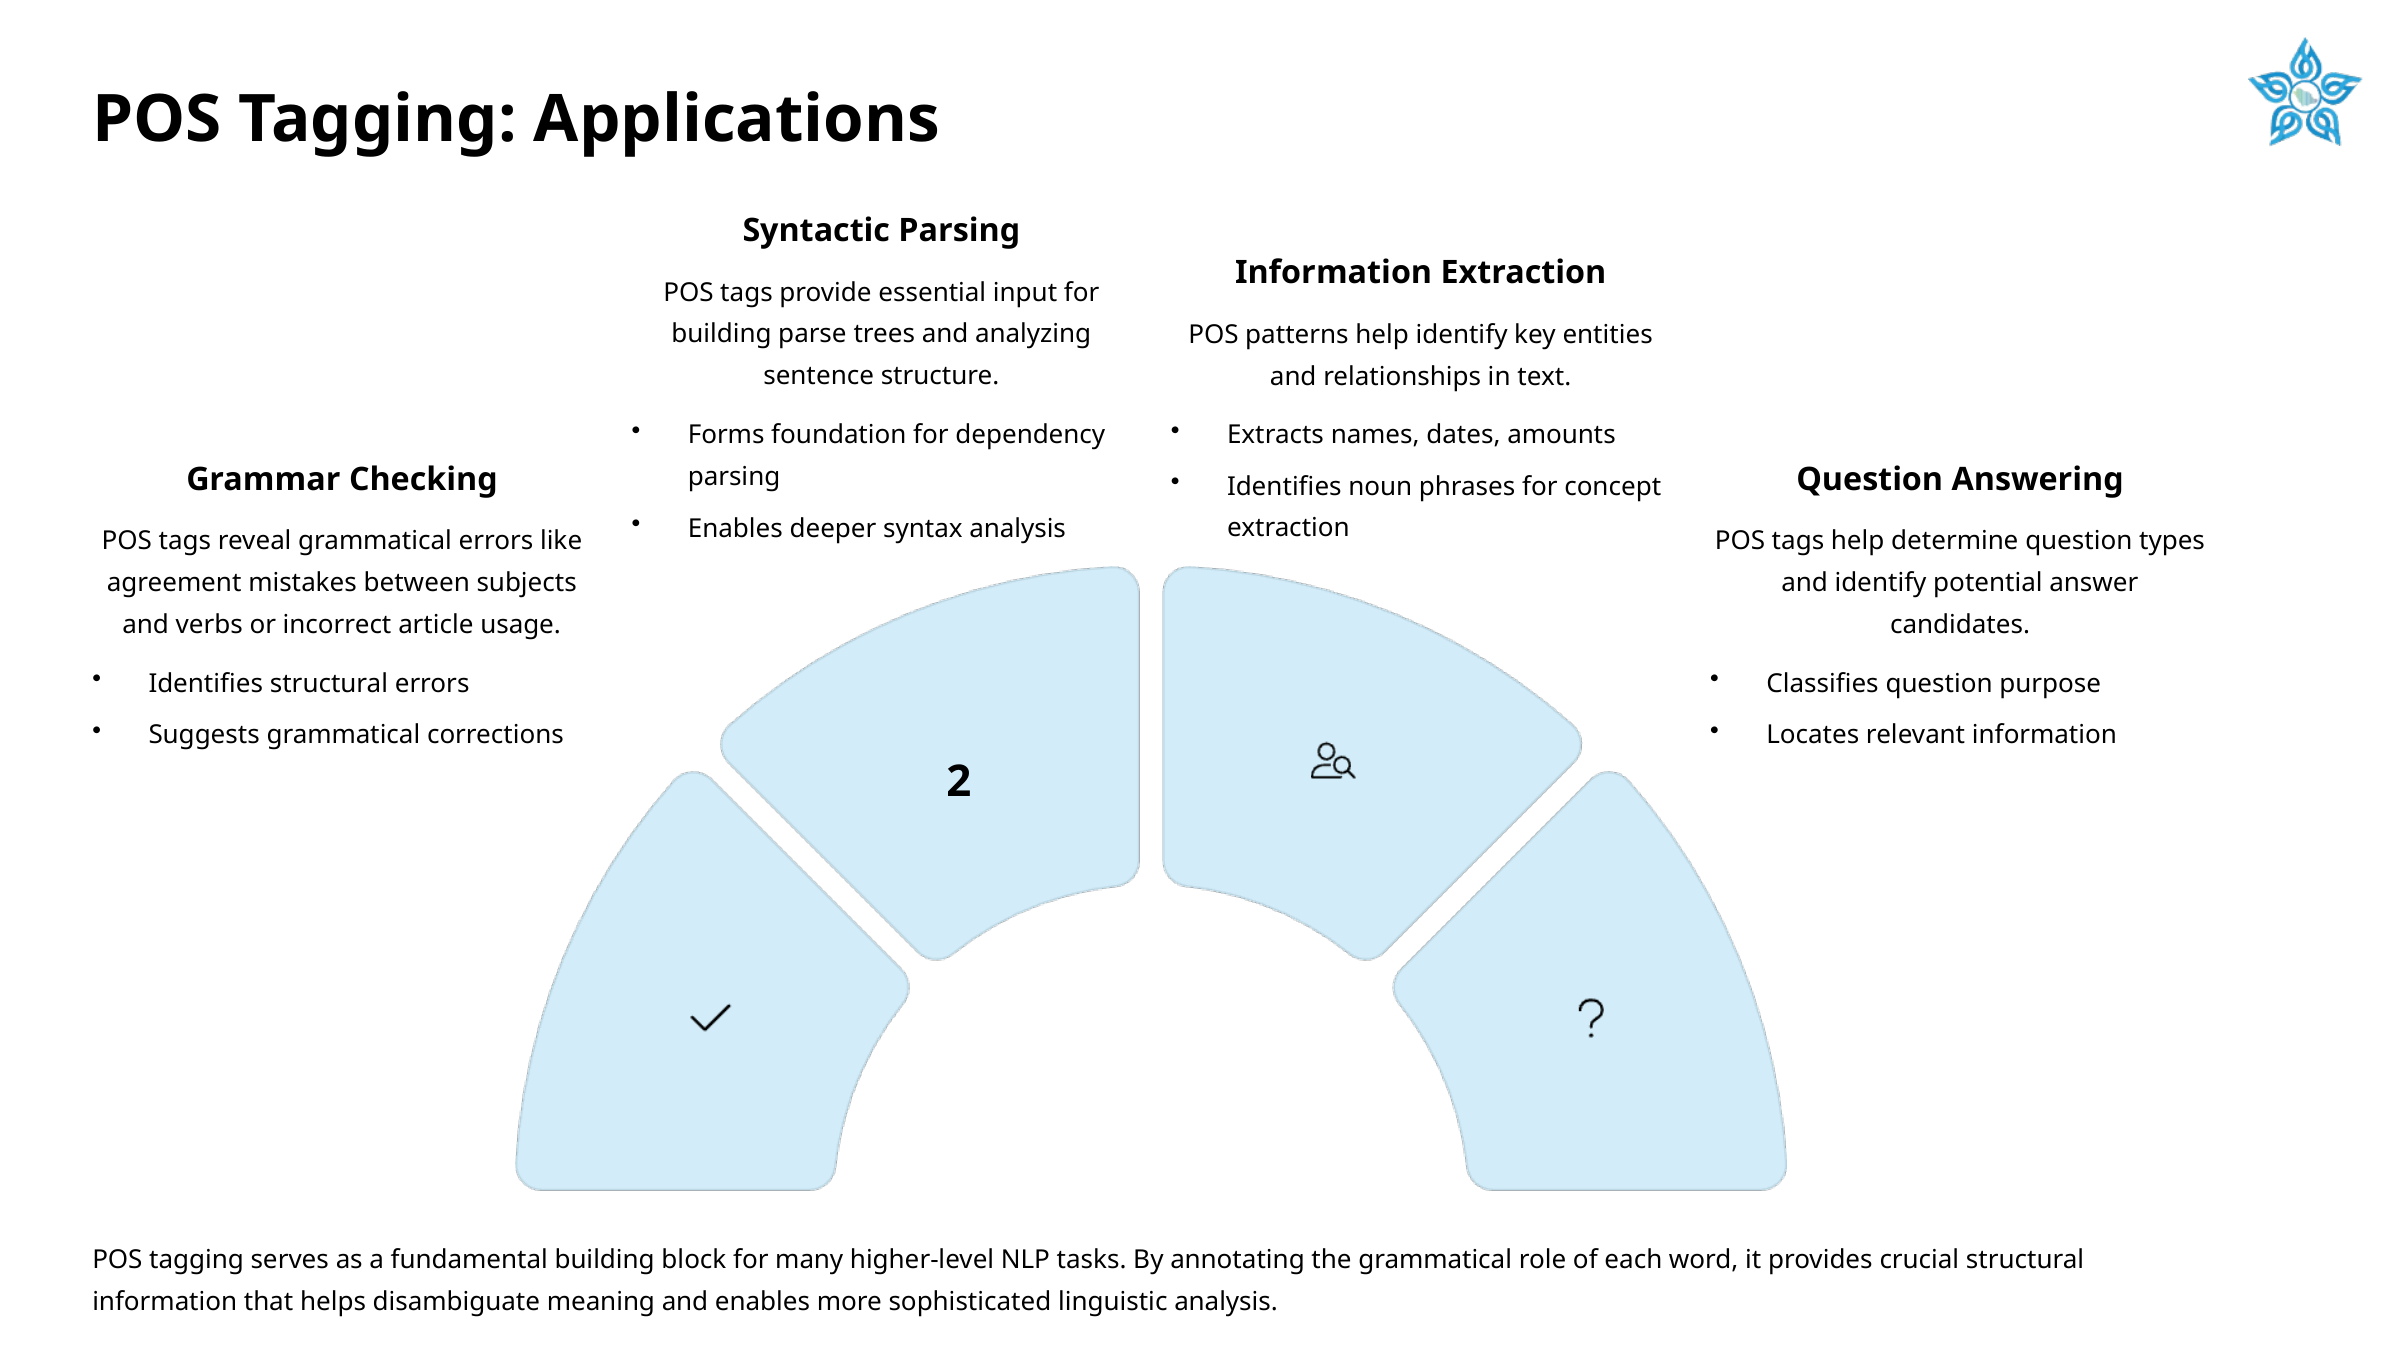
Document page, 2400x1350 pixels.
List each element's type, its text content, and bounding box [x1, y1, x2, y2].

text_box Classifies question purpose [1787, 655, 2210, 698]
text_box Question Answering [1795, 456, 2125, 498]
text_box Information Extraction [1240, 249, 1601, 292]
text_box Syntactic Parsing [716, 207, 1047, 249]
text_box Identifies structural errors [92, 655, 515, 698]
text_box Forms foundation for dependency parsing [631, 407, 1132, 492]
text_box POS patterns help identify key entities and relationships in text. [1170, 306, 1671, 392]
text_box Enables deeper syntax analysis [631, 500, 1132, 544]
text_box Grammar Checking [177, 456, 507, 498]
text_box POS tags reveal grammatical errors like agreement mistakes between subjects and verbs or incorrect article usage. [92, 513, 592, 640]
picture [2247, 37, 2363, 147]
text_box POS tagging serves as a fundamental building block for many higher-level NLP tasks. By annotating the grammatical role of each word, it provides crucial structural information that helps disambiguate meaning and enables more sophisticated linguistic analysis. [92, 1231, 515, 1317]
text_box POS tagging serves as a fundamental building block for many higher-level NLP tasks. By annotating the grammatical role of each word, it provides crucial structural information that helps disambiguate meaning and enables more sophisticated linguistic analysis. [1787, 1231, 2210, 1317]
picture [515, 566, 1787, 1350]
text_box Identifies noun phrases for concept extraction [1170, 458, 1671, 543]
text_box POS Tagging: Applications [92, 72, 950, 155]
text_box Extracts names, dates, amounts [1170, 407, 1671, 450]
text_box Suggests grammatical corrections [92, 707, 515, 750]
text_box Locates relevant information [1787, 707, 2210, 750]
text_box POS tags provide essential input for building parse trees and analyzing sentence structure. [631, 264, 1132, 392]
text_box POS tags help determine question types and identify potential answer candidates. [1710, 513, 2210, 640]
